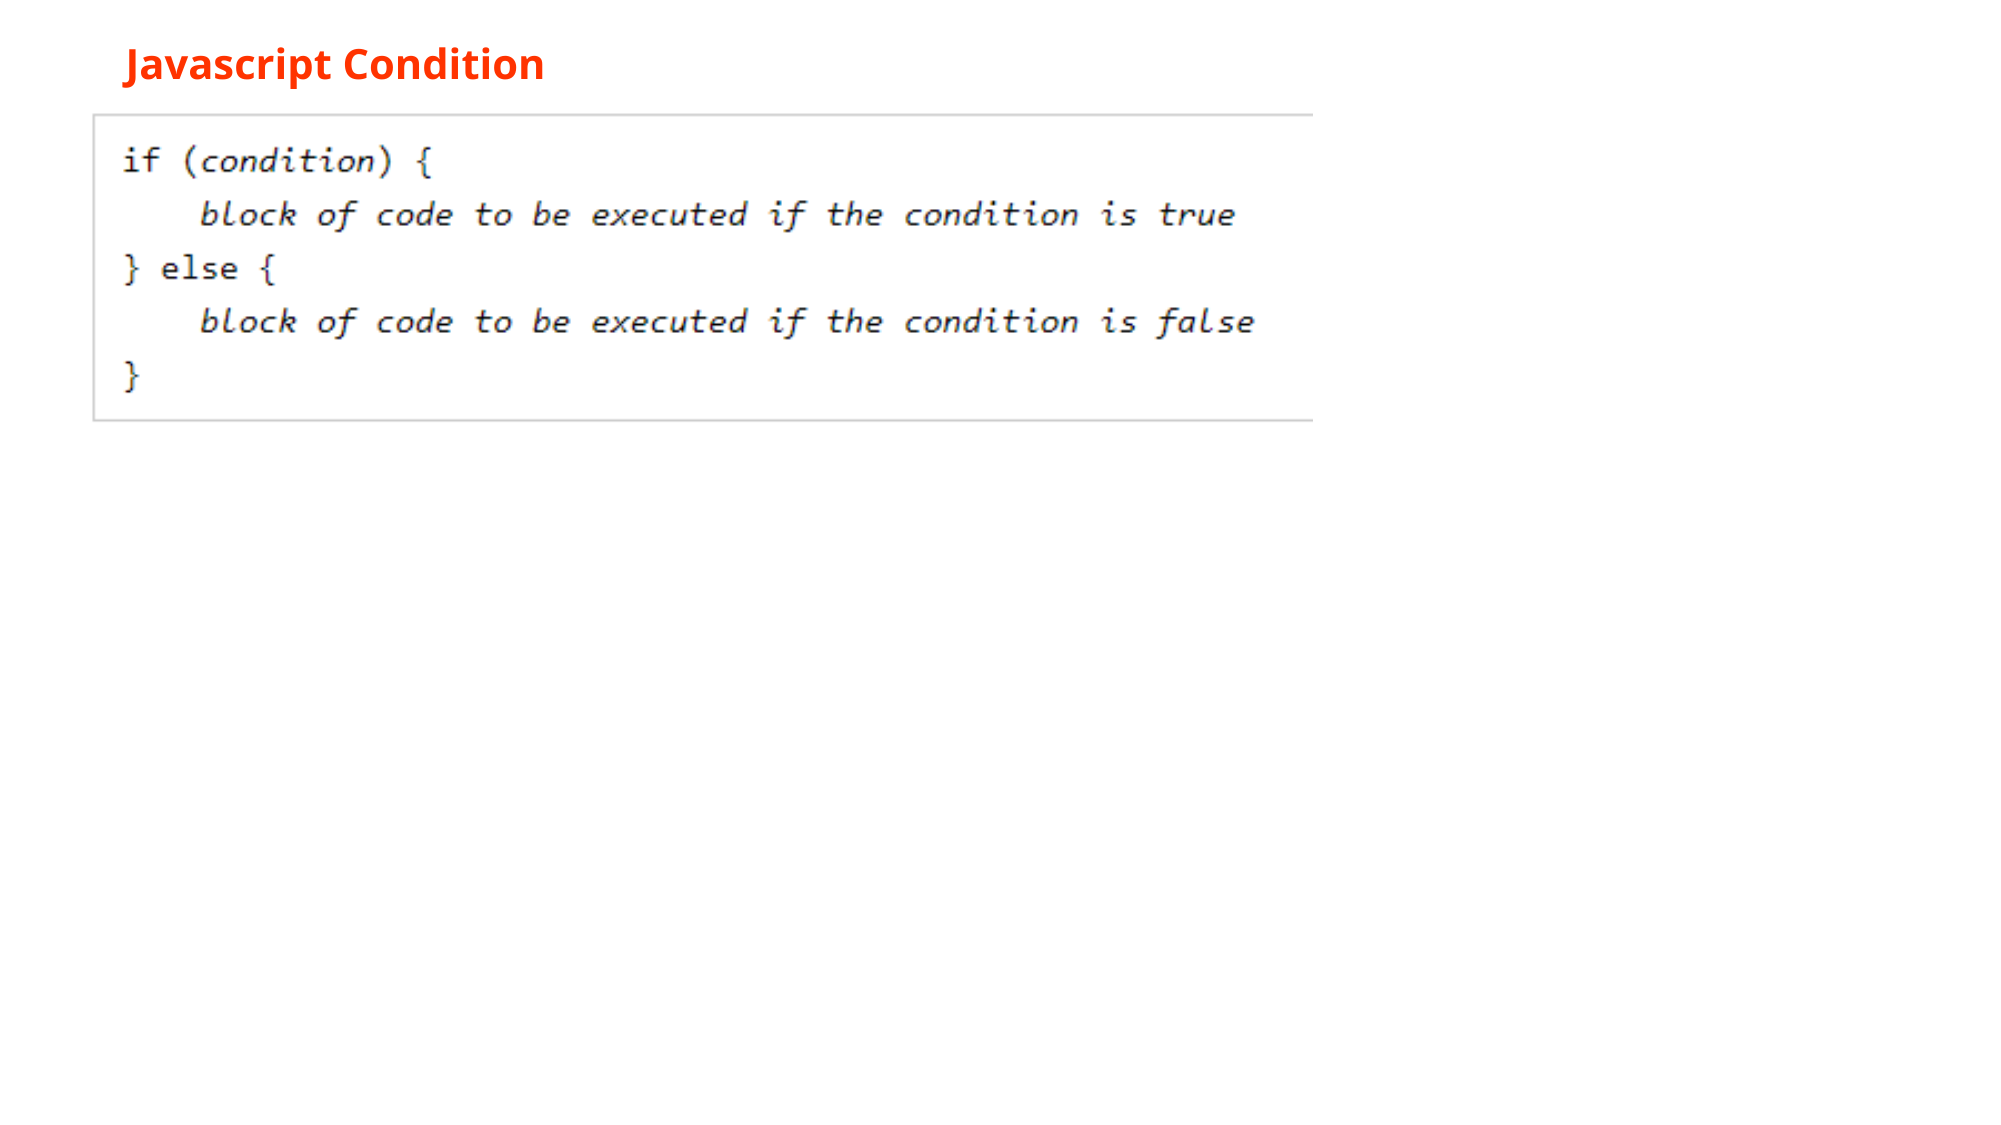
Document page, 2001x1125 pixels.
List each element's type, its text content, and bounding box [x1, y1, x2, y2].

picture [71, 101, 1313, 440]
text_box Javascript Condition [110, 30, 1274, 101]
